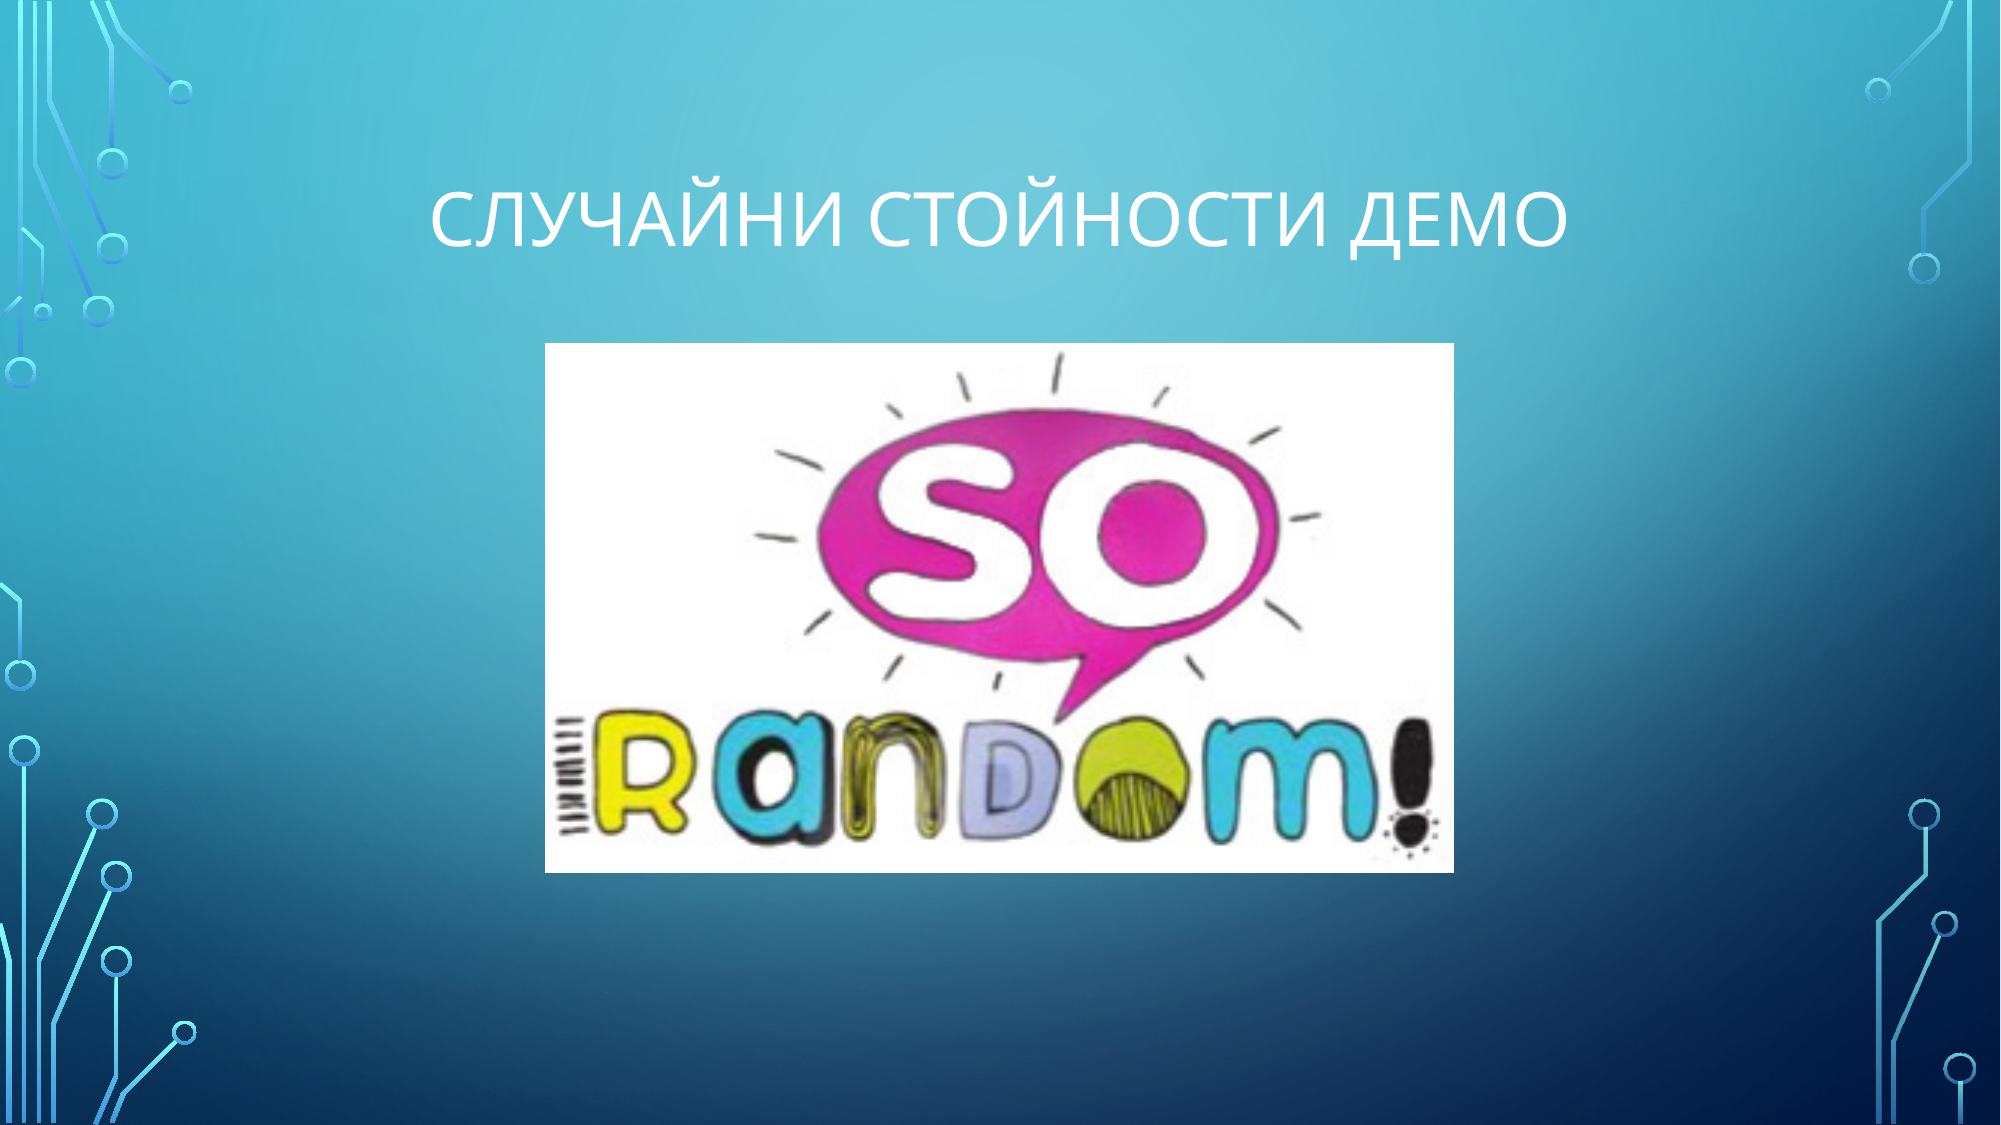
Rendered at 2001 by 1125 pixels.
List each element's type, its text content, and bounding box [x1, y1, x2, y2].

picture [545, 343, 1455, 874]
title случайни стойности ДЕМО [187, 101, 1813, 344]
